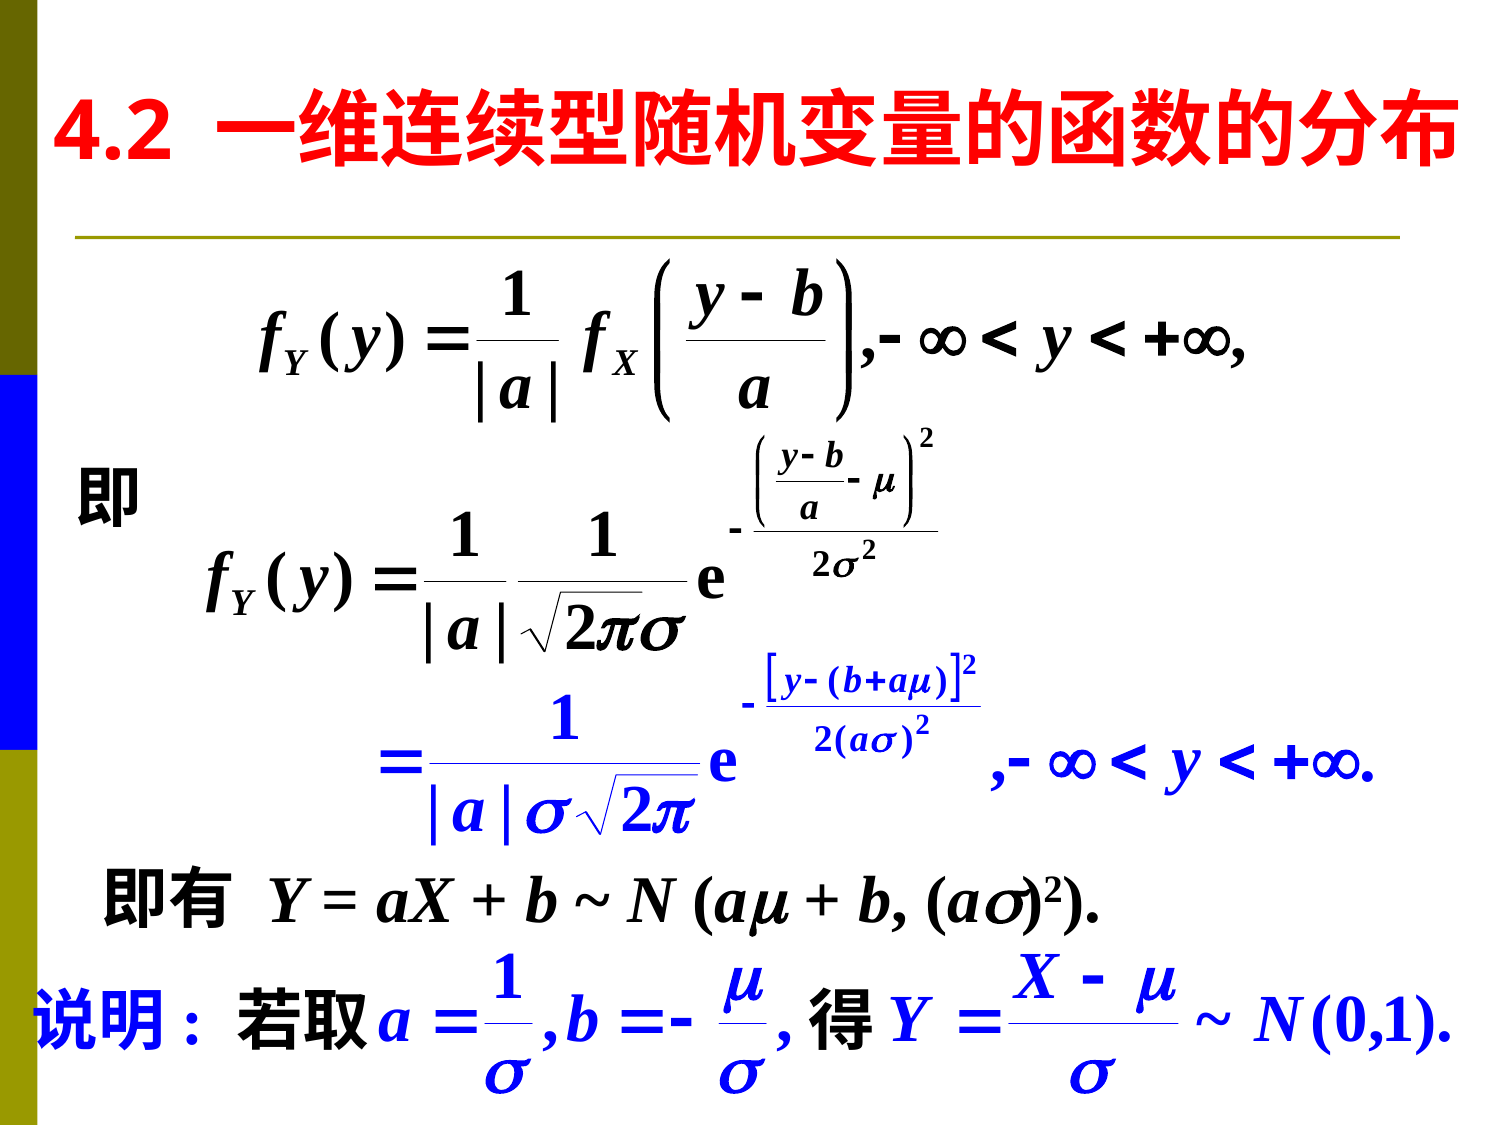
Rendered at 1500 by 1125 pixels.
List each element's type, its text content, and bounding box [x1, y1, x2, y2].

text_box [376, 940, 793, 1097]
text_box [889, 940, 1453, 1097]
text_box 即有 Y = aX + b ~ N (a + b, (a)2). [86, 848, 1134, 943]
text_box 即 [60, 447, 173, 543]
text_box 4.2 一维连续型随机变量的函数的分布 [39, 68, 1497, 184]
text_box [371, 645, 1376, 850]
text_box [189, 420, 943, 667]
text_box 说明: 若取 [17, 970, 376, 1066]
text_box 得 [794, 971, 889, 1066]
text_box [242, 255, 1247, 427]
